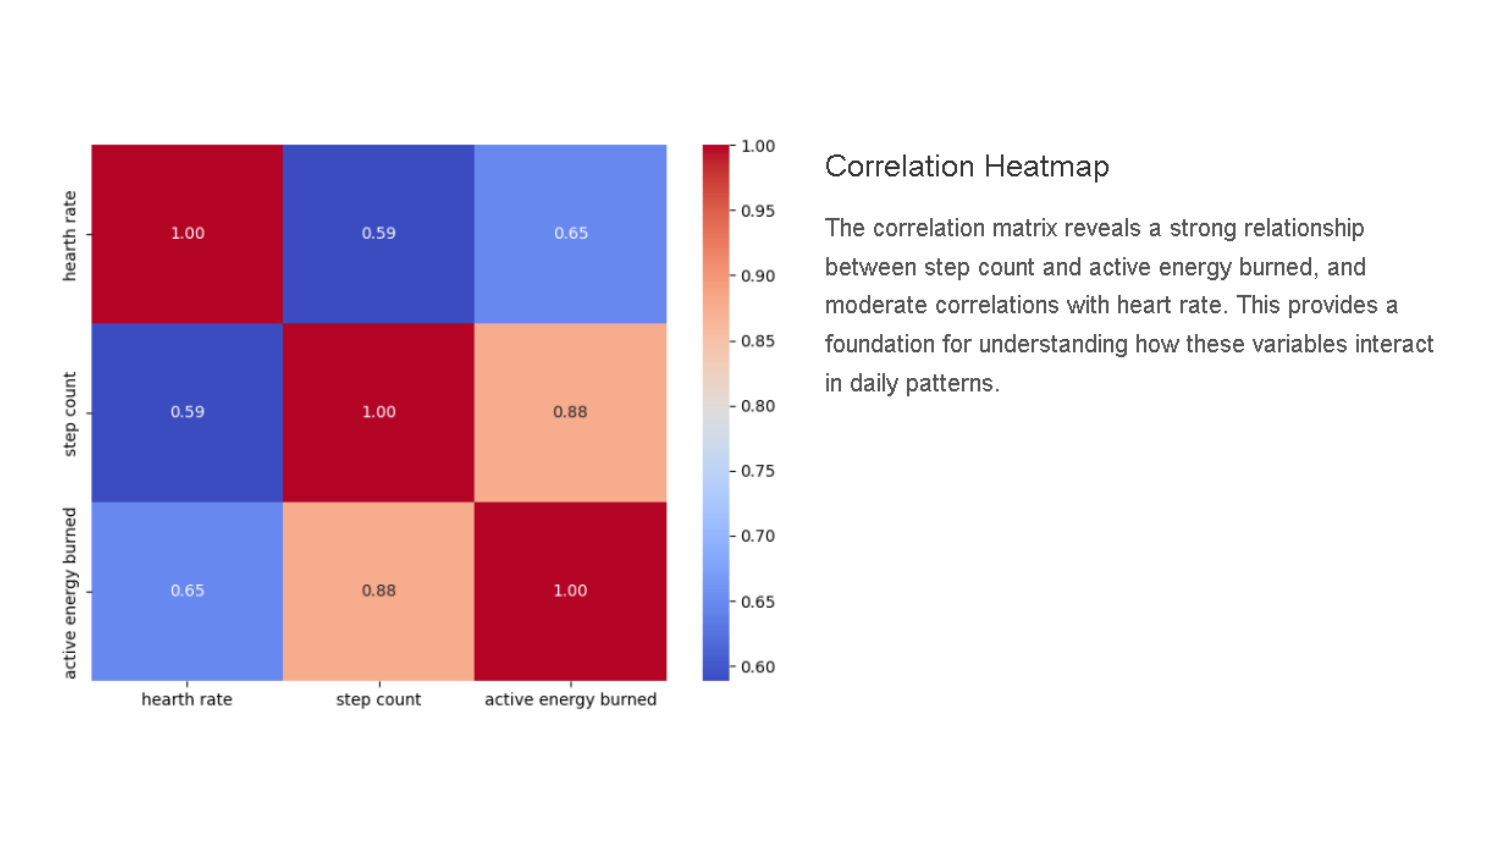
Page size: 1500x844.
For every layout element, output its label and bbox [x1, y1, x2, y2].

picture [24, 91, 1476, 753]
